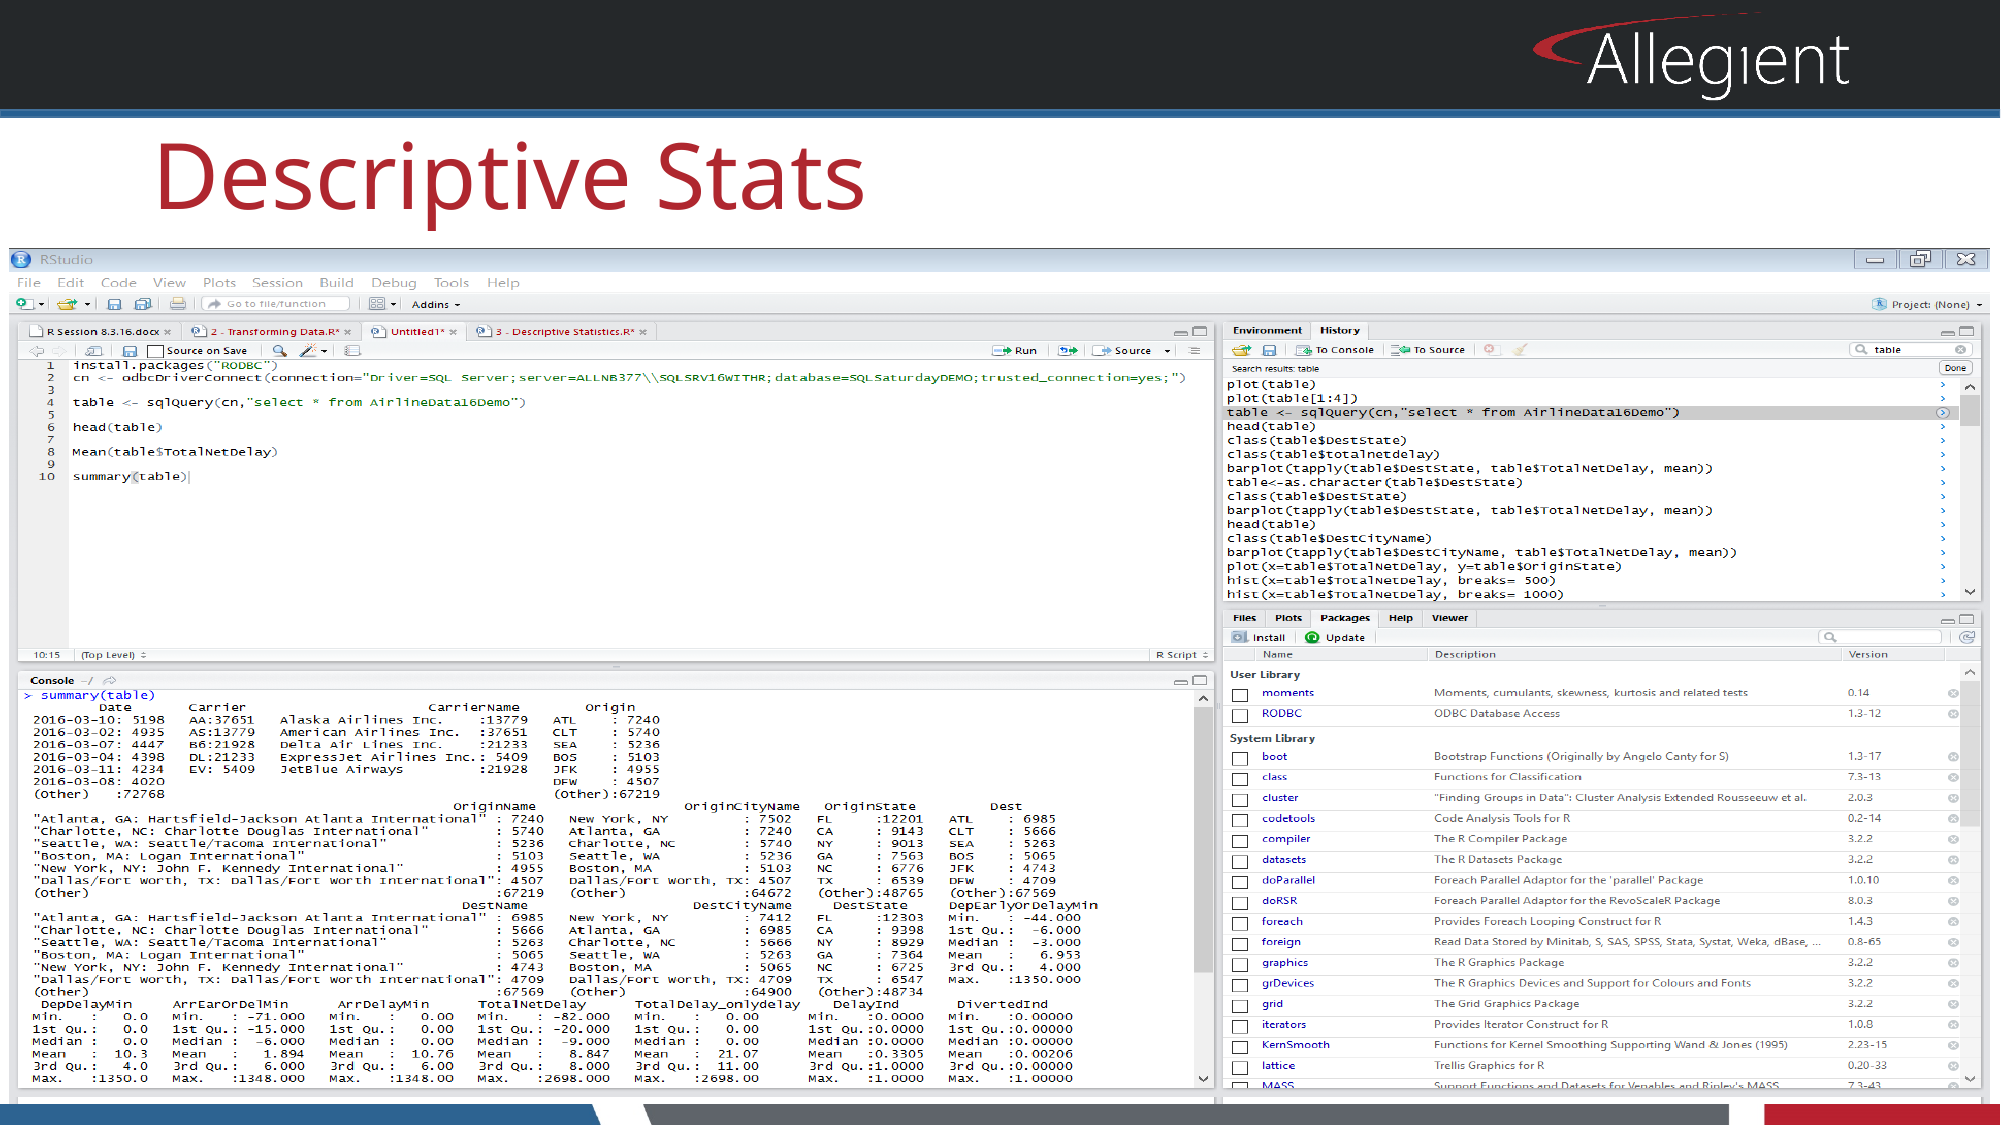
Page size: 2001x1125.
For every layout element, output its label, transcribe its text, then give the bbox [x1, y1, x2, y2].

picture [0, 240, 2000, 1125]
picture [1533, 12, 1849, 101]
title Descriptive Stats [137, 118, 1863, 240]
